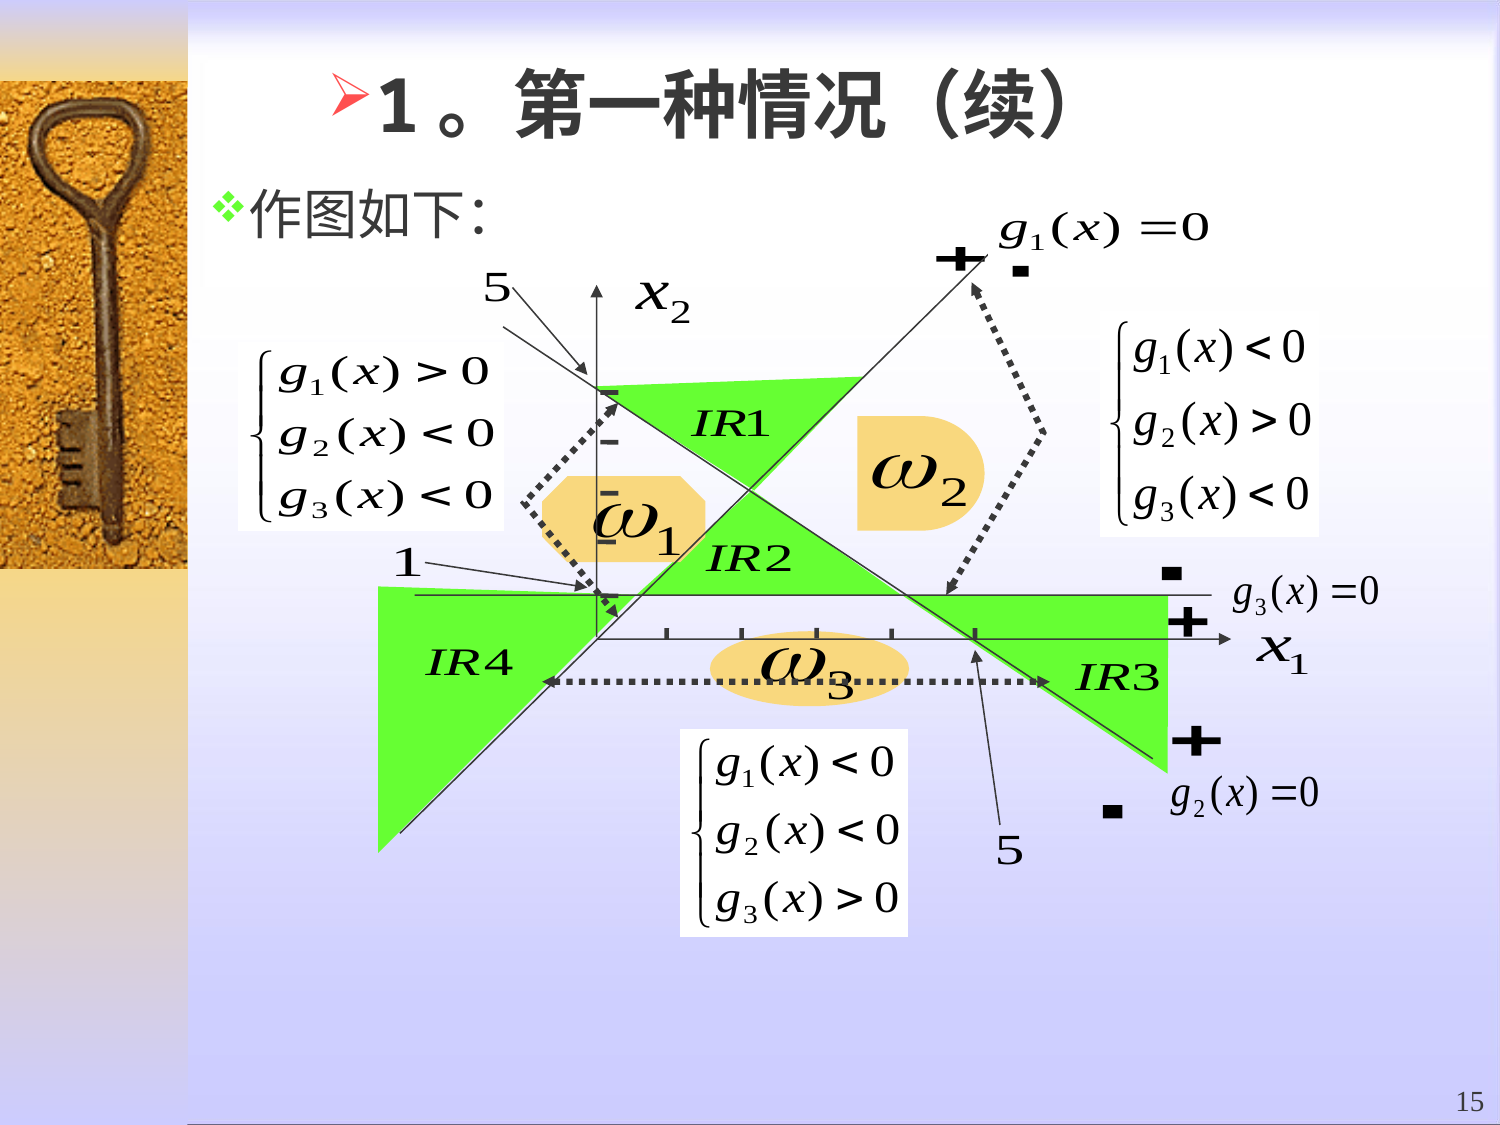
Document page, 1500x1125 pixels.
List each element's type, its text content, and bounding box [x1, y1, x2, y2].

text_box 1。第一种情况（续） [312, 49, 1300, 155]
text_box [237, 199, 1387, 938]
text_box 作图如下： [194, 172, 1408, 313]
slide_number 15 [1186, 1049, 1500, 1125]
picture [0, 0, 1500, 1125]
